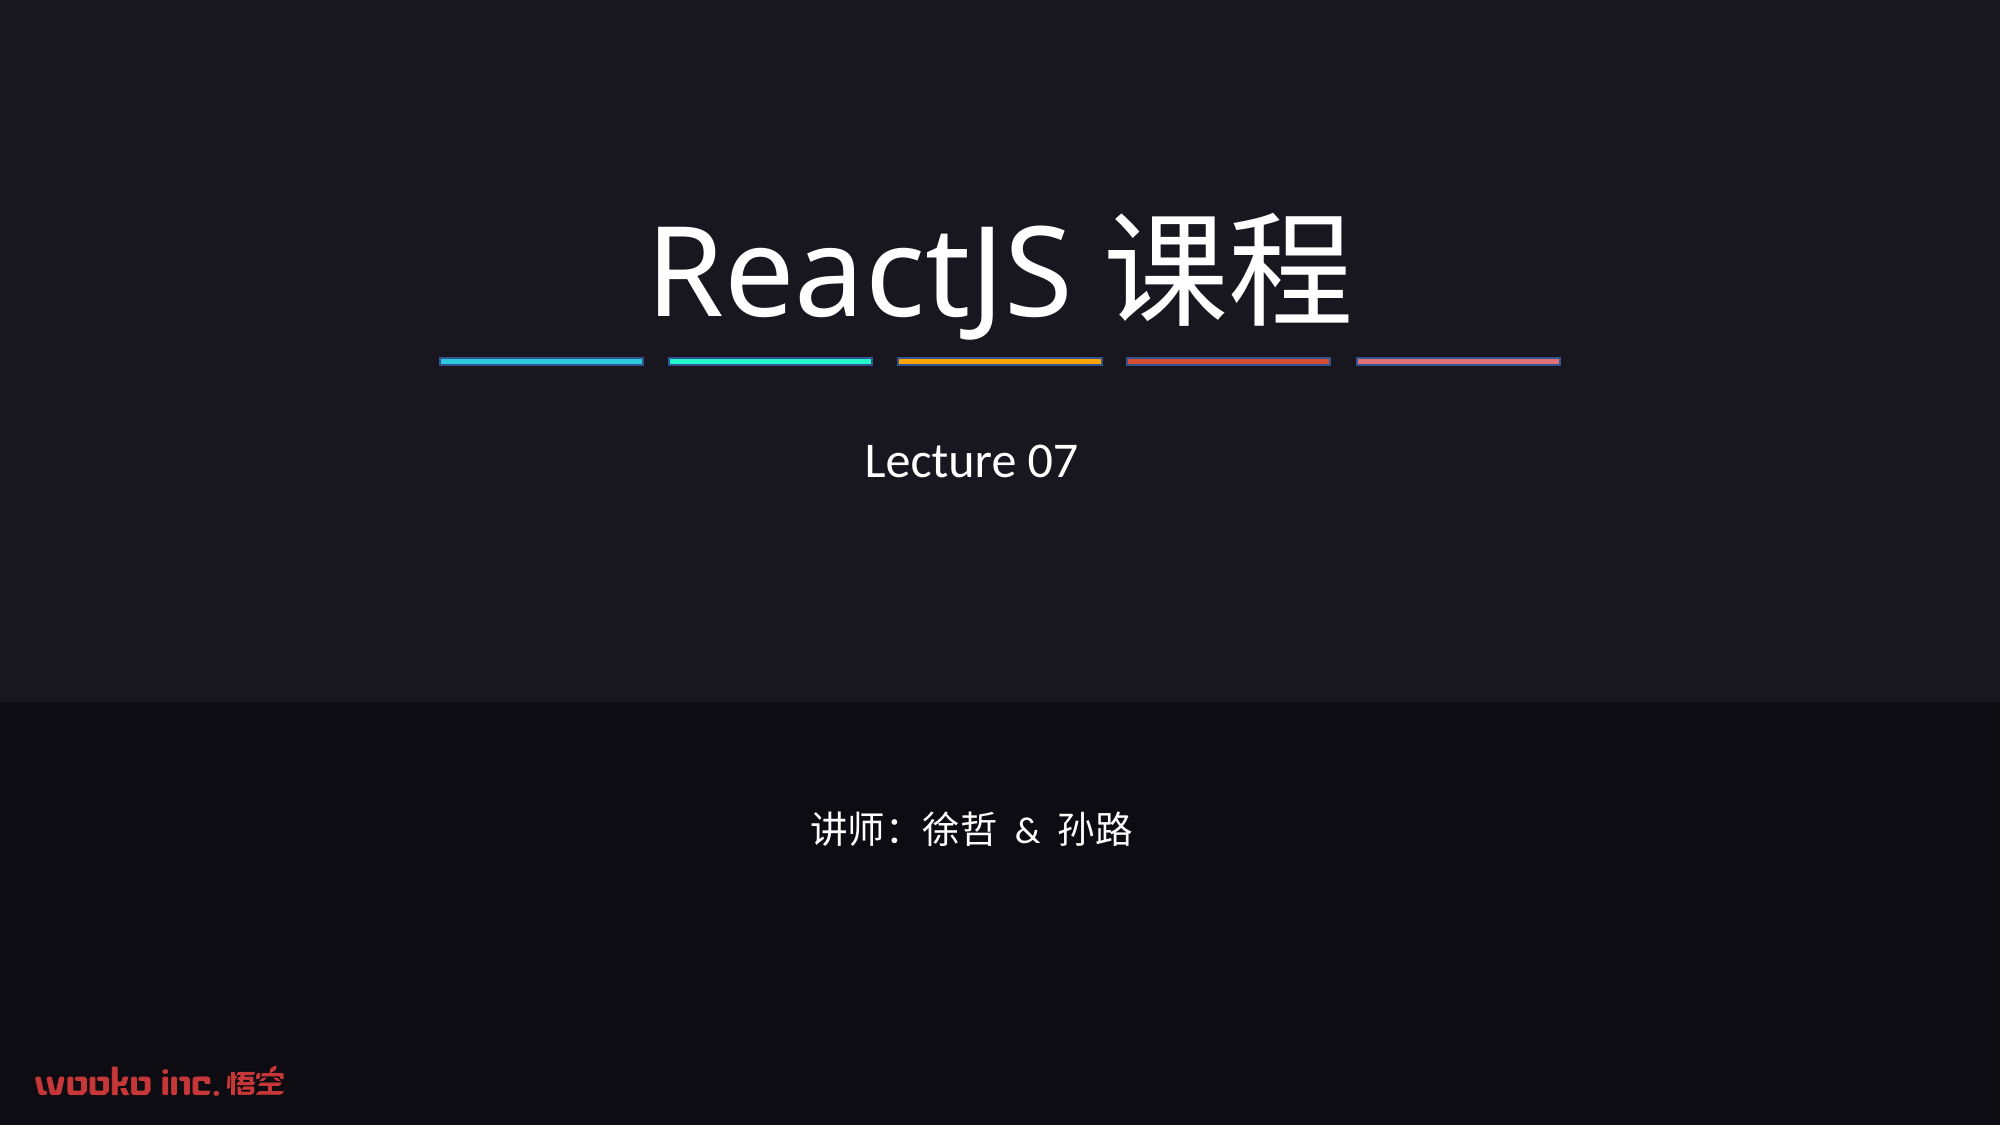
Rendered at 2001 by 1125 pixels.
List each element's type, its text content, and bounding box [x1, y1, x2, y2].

text_box [897, 357, 1103, 366]
text_box [0, 701, 2000, 1125]
picture [35, 1065, 284, 1096]
text_box [1126, 357, 1331, 366]
text_box Lecture 07 [221, 426, 1722, 497]
text_box [439, 357, 644, 366]
text_box ReactJS课程 [249, 184, 1750, 351]
text_box [668, 357, 873, 366]
text_box [1356, 357, 1561, 366]
text_box 讲师：徐哲 & 孙路 [221, 803, 1722, 873]
